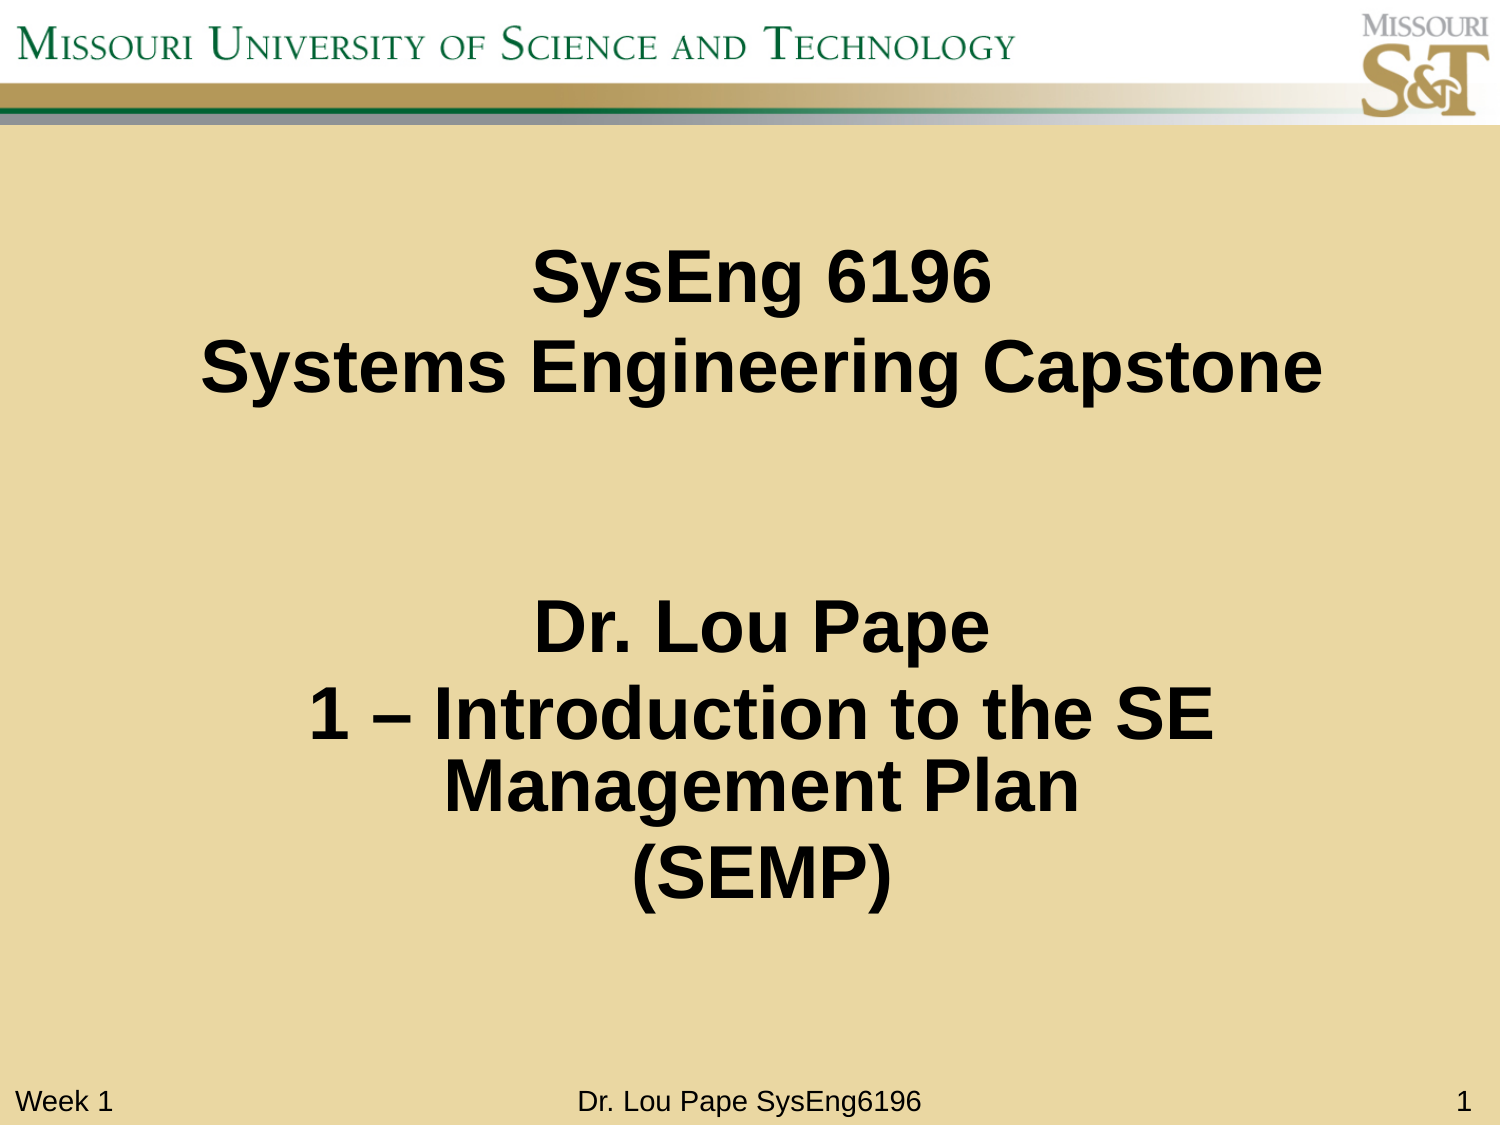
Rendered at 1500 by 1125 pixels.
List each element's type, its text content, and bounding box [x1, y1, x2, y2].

subtitle Dr. Lou Pape 1 – Introduction to the SE Management Plan (SEMP) [62, 587, 1463, 926]
picture [0, 0, 1500, 125]
slide_number Week 1 [0, 1074, 313, 1125]
footer Dr. Lou Pape SysEng6196 [512, 1074, 988, 1125]
slide_number 1 [1174, 1074, 1488, 1125]
title SysEng 6196 Systems Engineering Capstone [87, 174, 1438, 461]
